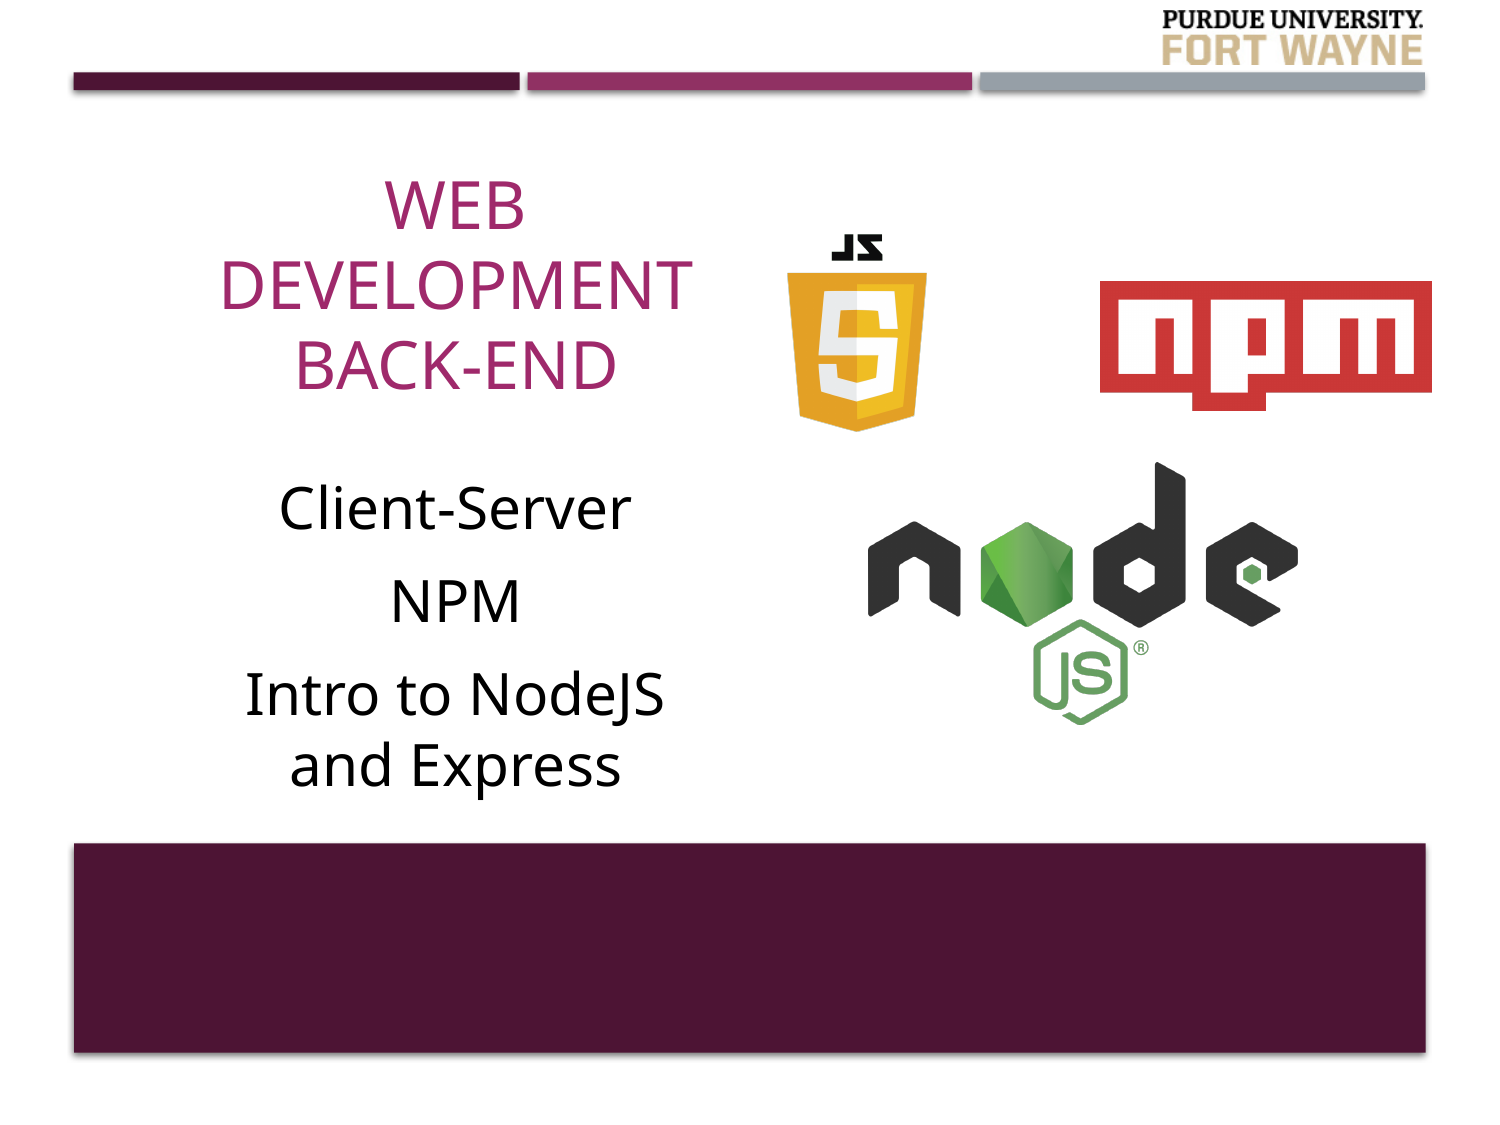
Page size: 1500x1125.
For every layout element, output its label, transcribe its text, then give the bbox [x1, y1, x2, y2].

title Web Development Back-End [162, 103, 750, 463]
picture [1099, 280, 1432, 411]
picture [699, 234, 1015, 432]
picture [867, 461, 1299, 726]
picture [1162, 10, 1423, 65]
text_box Client-Server NPM Intro to NodeJS and Express [212, 462, 700, 806]
